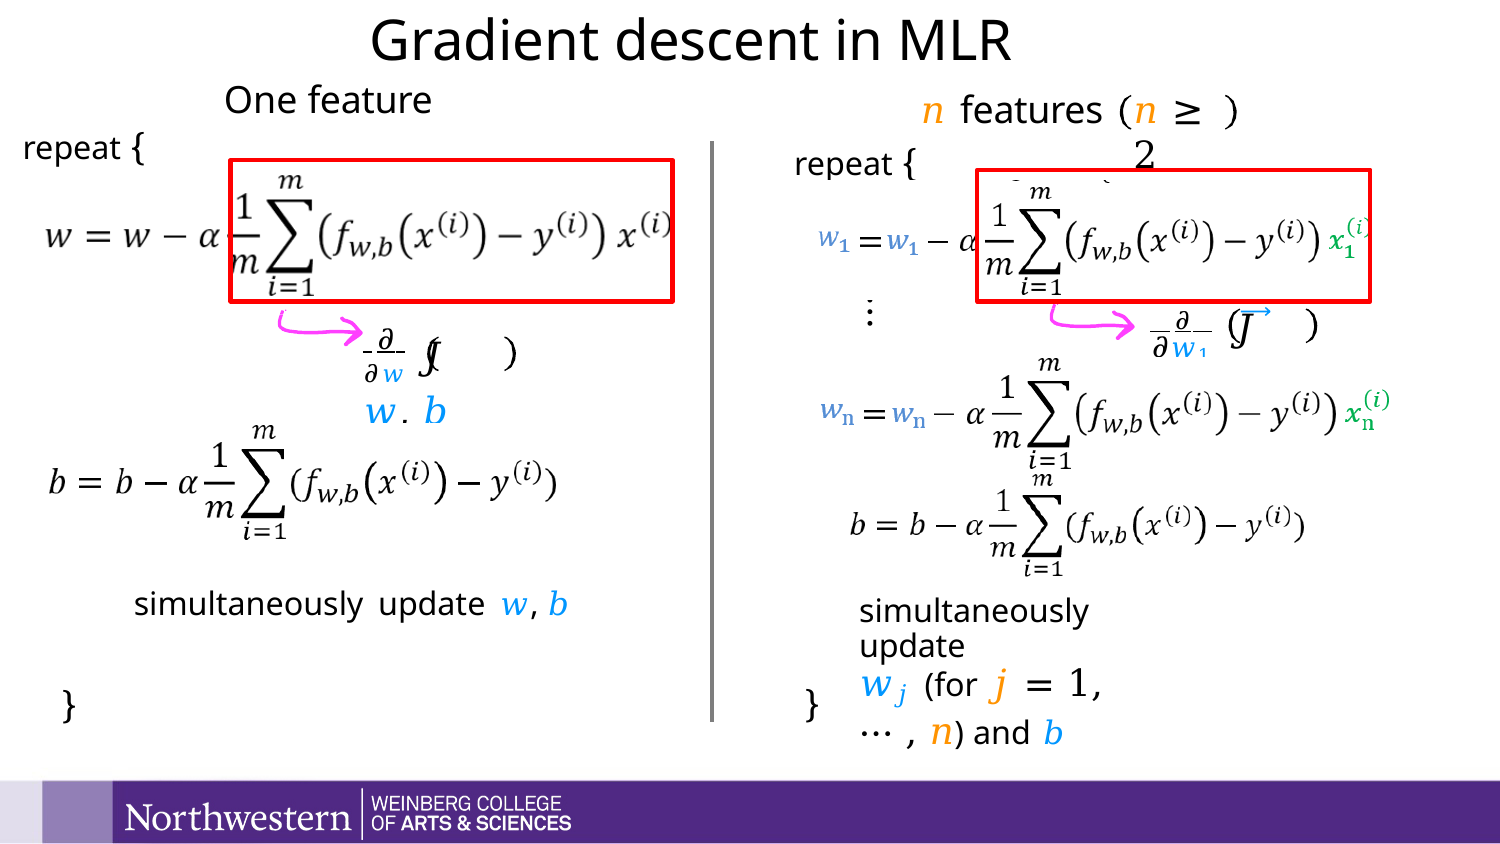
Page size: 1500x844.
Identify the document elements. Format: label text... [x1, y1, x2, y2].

text_box [509, 338, 516, 369]
title Gradient descent in MLR [367, 2, 1258, 146]
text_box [1143, 307, 1312, 355]
text_box [228, 158, 675, 170]
text_box [1119, 94, 1131, 130]
text_box [1229, 96, 1237, 128]
picture [0, 0, 1500, 844]
text_box } [59, 677, 79, 725]
text_box [1049, 307, 1135, 340]
text_box repeat { [20, 120, 157, 168]
text_box 𝜕 [360, 319, 406, 325]
text_box One feature [221, 73, 447, 121]
text_box simultaneously update 𝑤𝑗 (for 𝑗 = 1, ⋯ , 𝑛) and 𝑏 [852, 591, 1279, 752]
text_box 𝑛 features [918, 83, 1107, 131]
text_box 𝜕𝑤 𝐽 𝑤, 𝑏 [357, 325, 509, 422]
text_box repeat { [792, 135, 929, 183]
text_box } [802, 676, 822, 724]
text_box ⋮ [862, 307, 879, 331]
text_box 𝑛 ≥ 2 [1131, 83, 1229, 168]
text_box [277, 310, 363, 347]
text_box simultaneously update 𝑤, 𝑏 [131, 580, 591, 622]
text_box [975, 168, 1372, 179]
